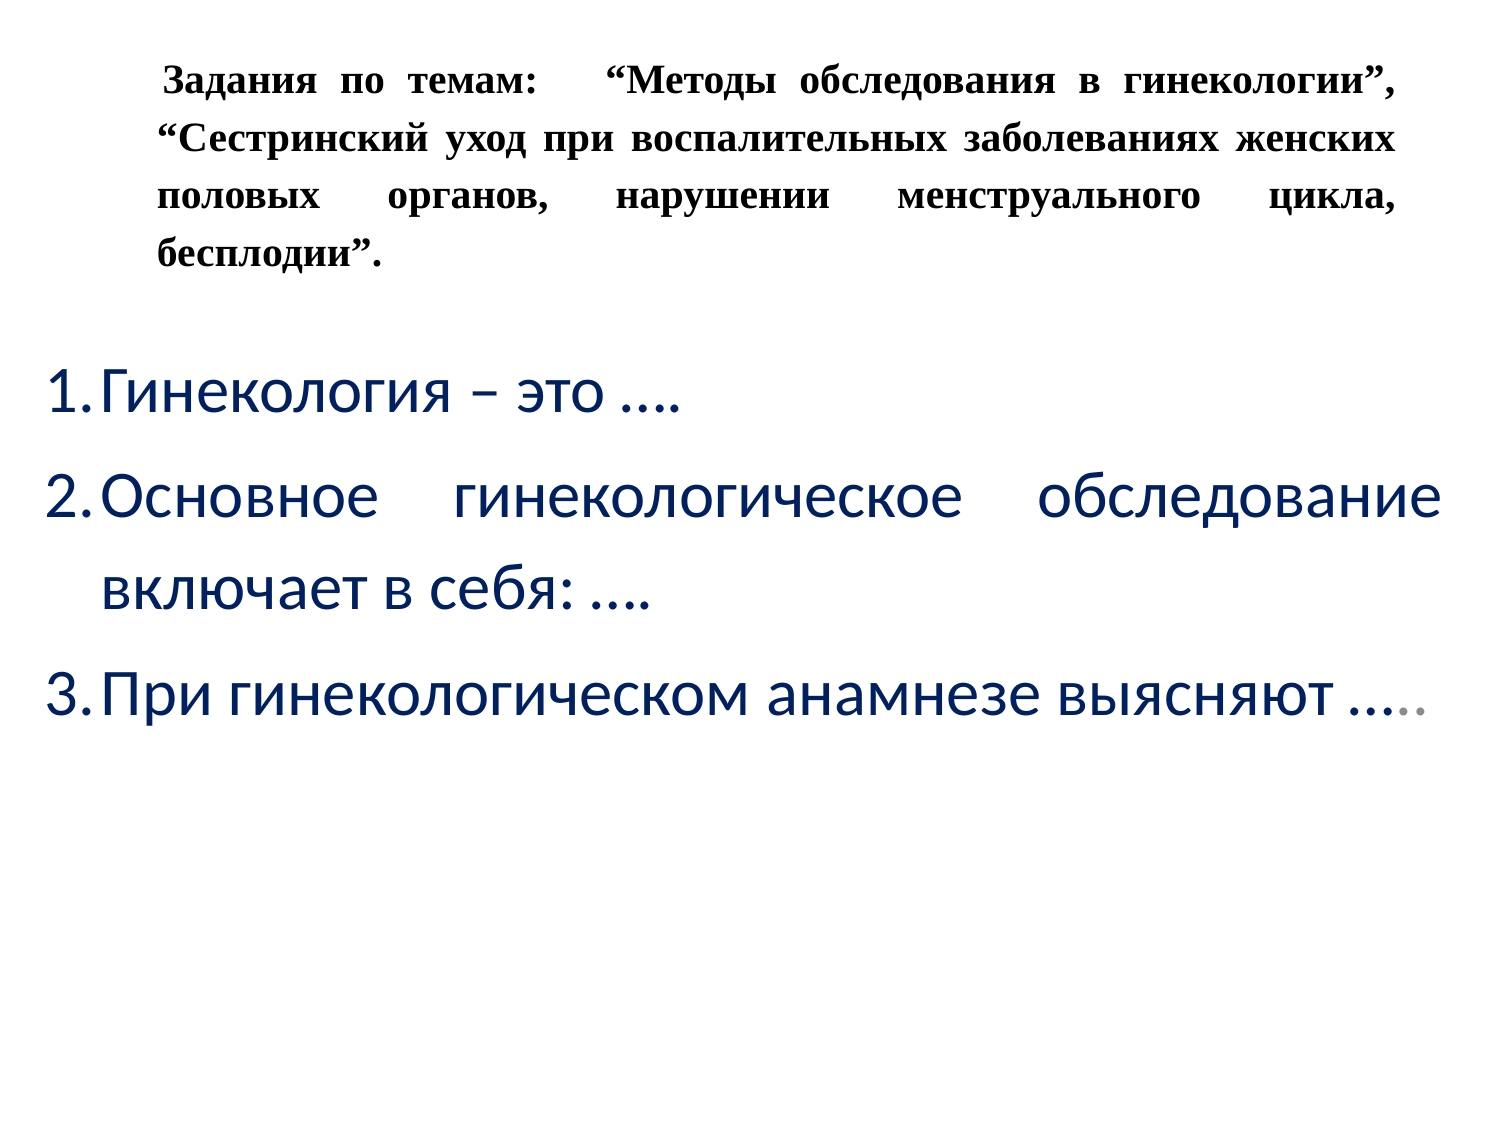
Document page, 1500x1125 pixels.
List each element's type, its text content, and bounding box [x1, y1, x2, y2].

title Задания по темам: “Методы обследования в гинекологии”, “Сестринский уход при воспалительных заболеваниях женских половых органов, нарушении менструального цикла, бесплодии”. [135, 42, 1411, 326]
subtitle Гинекология – это …. Основное гинекологическое обследование включает в себя: …. При гинекологическом анамнезе выясняют ….. [29, 326, 1459, 1024]
